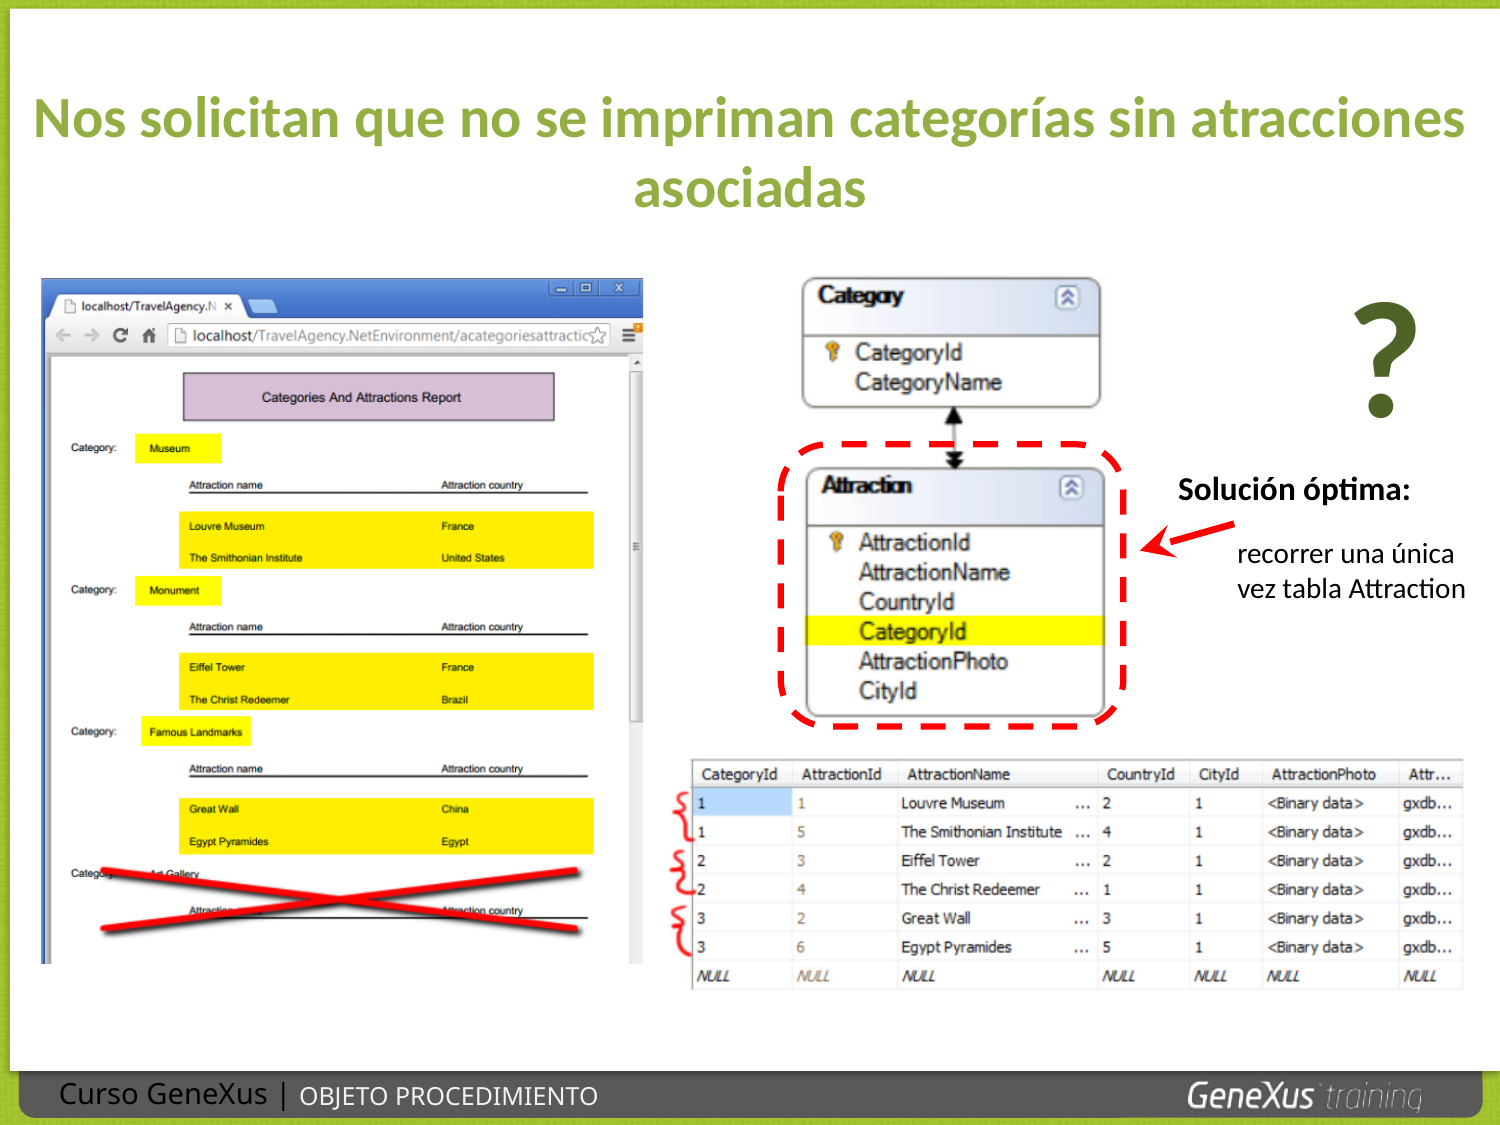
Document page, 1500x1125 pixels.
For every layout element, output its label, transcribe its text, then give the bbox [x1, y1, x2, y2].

text_box OBJETO PROCEDIMIENTO [299, 1070, 939, 1121]
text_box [1139, 523, 1235, 551]
picture [667, 751, 1467, 997]
picture [40, 278, 645, 965]
text_box [780, 462, 791, 709]
text_box ? [1331, 243, 1439, 459]
text_box Nos solicitan que no se impriman categorías sin atracciones asociadas [17, 54, 1483, 245]
picture [796, 266, 1110, 727]
text_box [1116, 466, 1124, 705]
text_box Solución óptima: [1163, 459, 1483, 515]
text_box recorrer una única vez tabla Attraction [1222, 527, 1483, 612]
